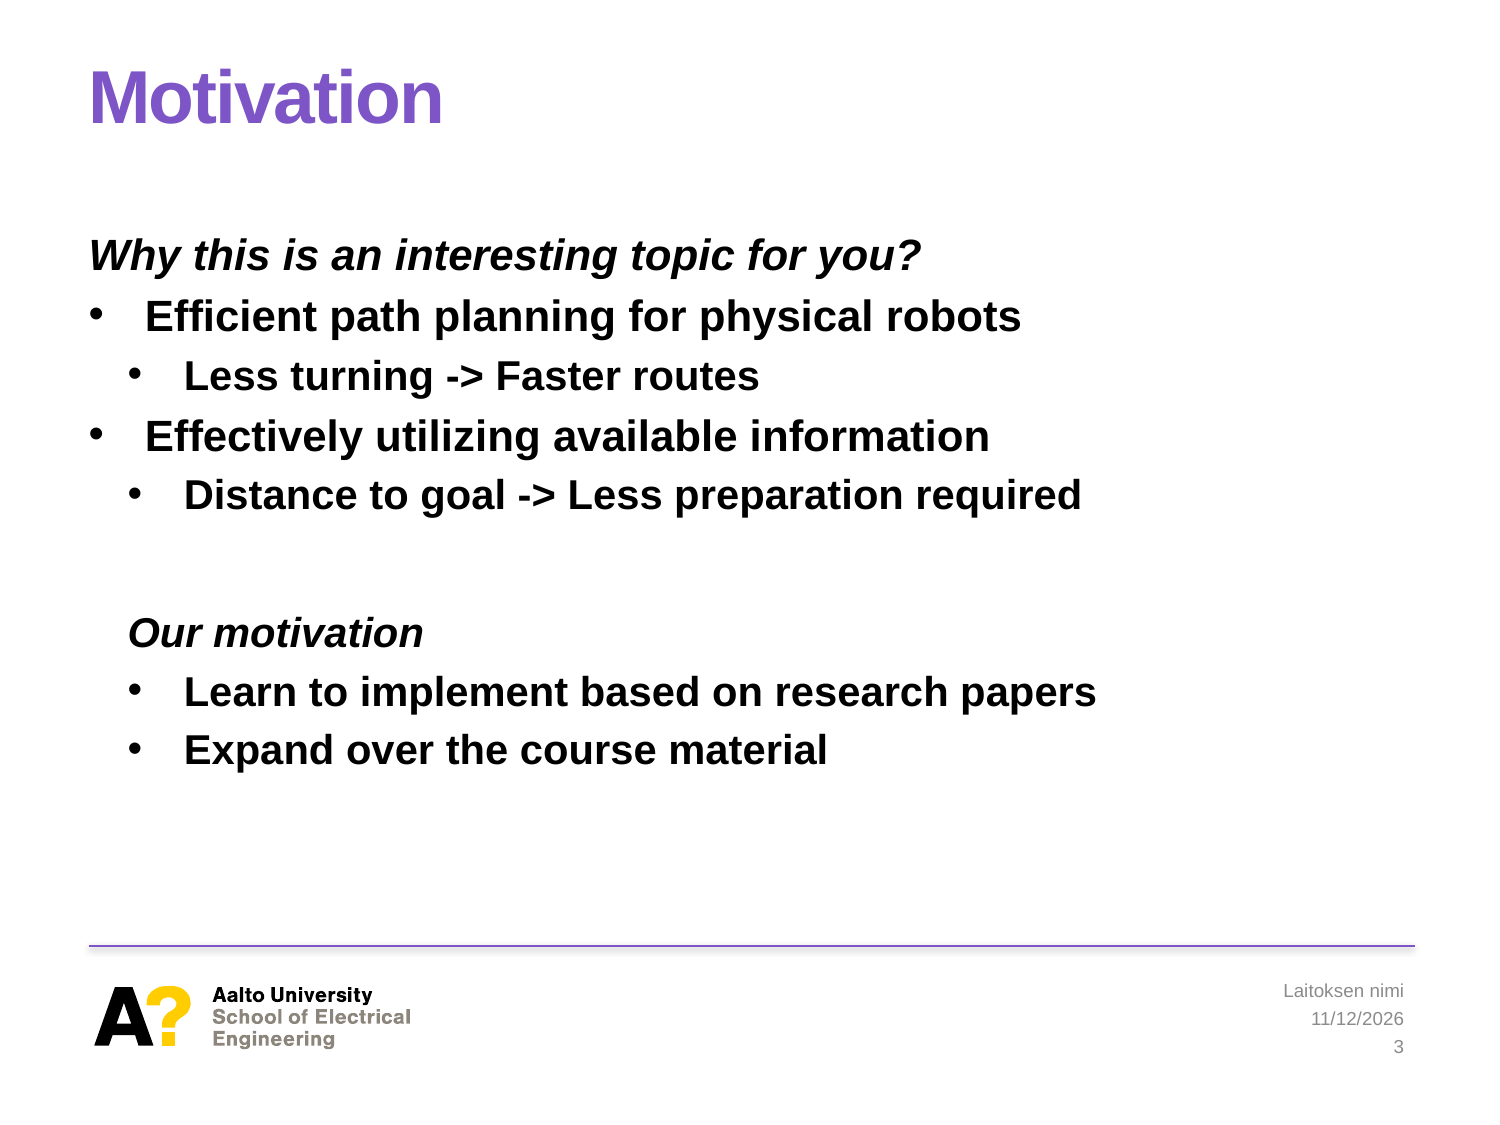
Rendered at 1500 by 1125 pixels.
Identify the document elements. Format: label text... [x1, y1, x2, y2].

list Why this is an interesting topic for you? Efficient path planning for physical robots Less turning -> Faster routes Effectively utilizing available information Distance to goal -> Less preparation required Our motivation Learn to implement based on research papers Expand over the course material [88, 226, 1254, 855]
slide_number 3 [810, 1033, 1405, 1060]
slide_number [810, 1003, 1405, 1033]
footer Laitoksen nimi [810, 976, 1405, 1003]
title Motivation [88, 62, 1415, 259]
